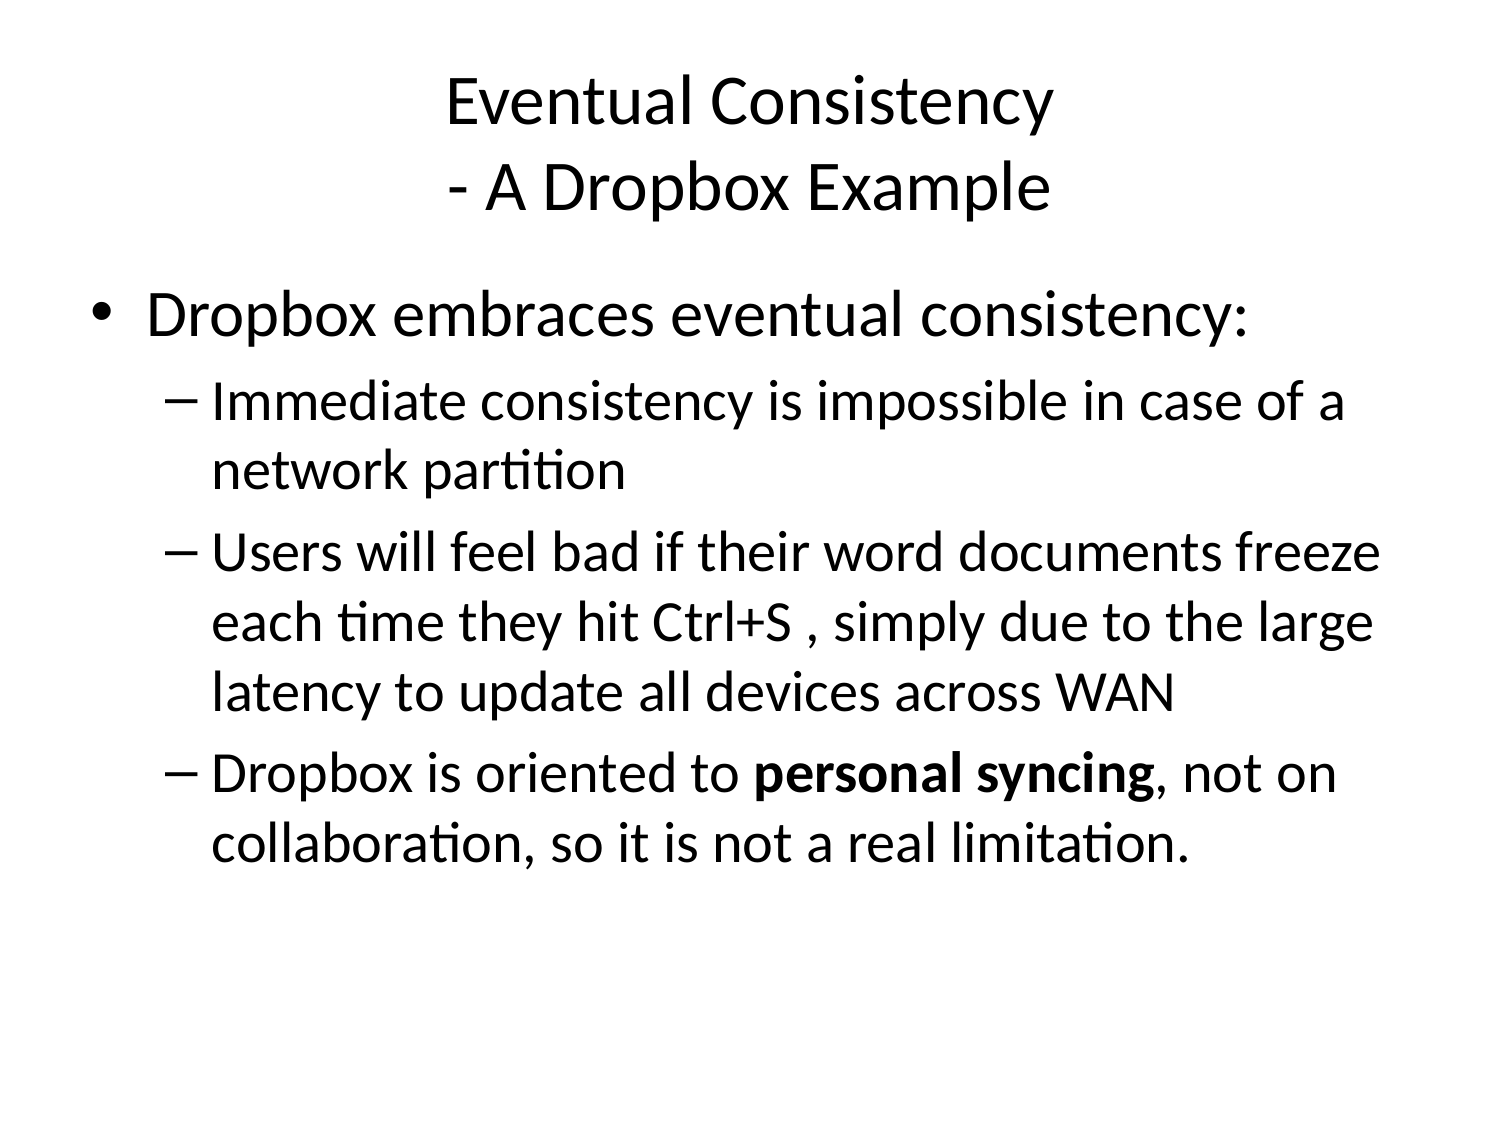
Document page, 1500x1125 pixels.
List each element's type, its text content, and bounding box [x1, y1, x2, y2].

list Dropbox embraces eventual consistency: Immediate consistency is impossible in case of a network partition Users will feel bad if their word documents freeze each time they hit Ctrl+S , simply due to the large latency to update all devices across WAN Dropbox is oriented to personal syncing, not on collaboration, so it is not a real limitation. [75, 262, 1425, 1005]
title Eventual Consistency - A Dropbox Example [75, 45, 1425, 233]
